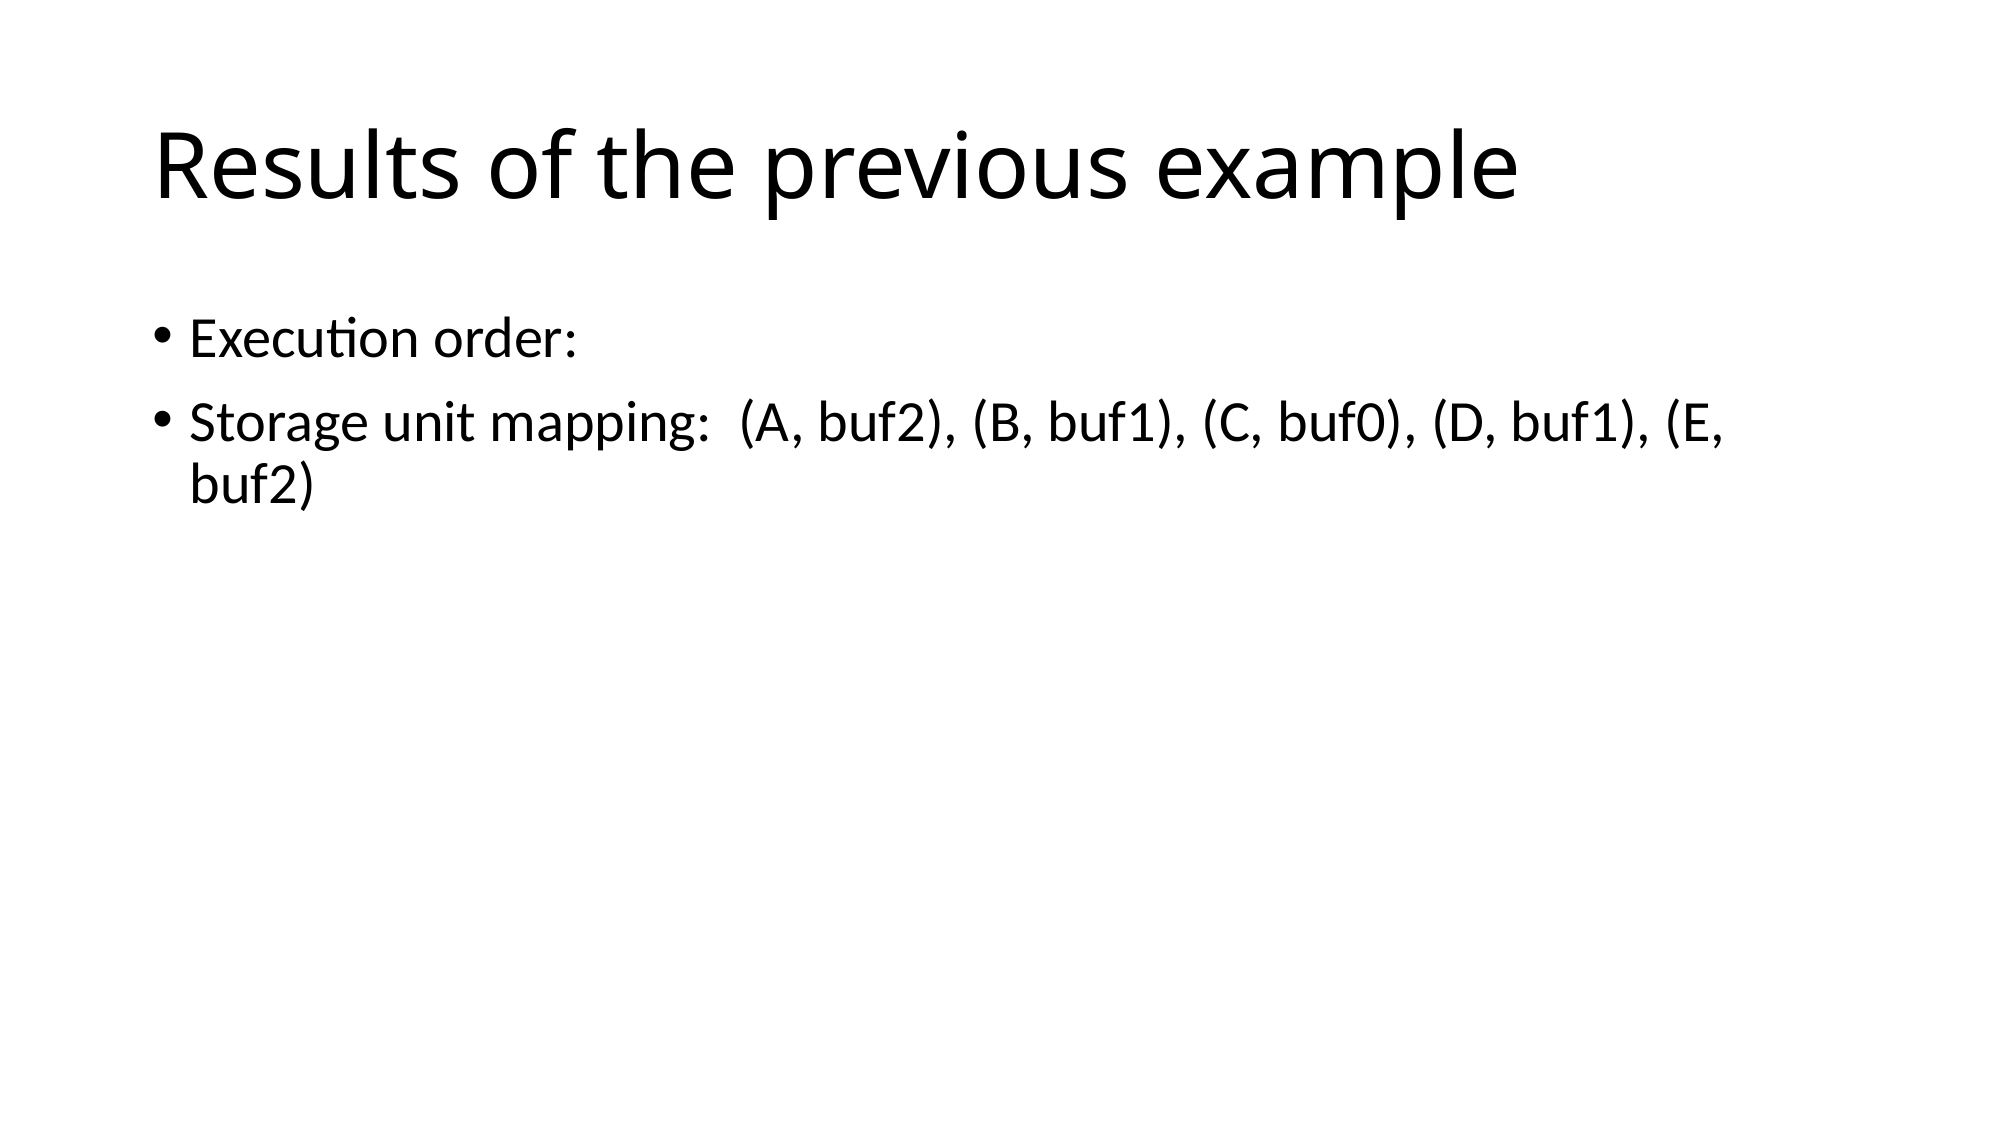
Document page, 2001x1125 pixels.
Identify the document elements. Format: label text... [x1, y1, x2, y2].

title Results of the previous example [137, 59, 1863, 278]
